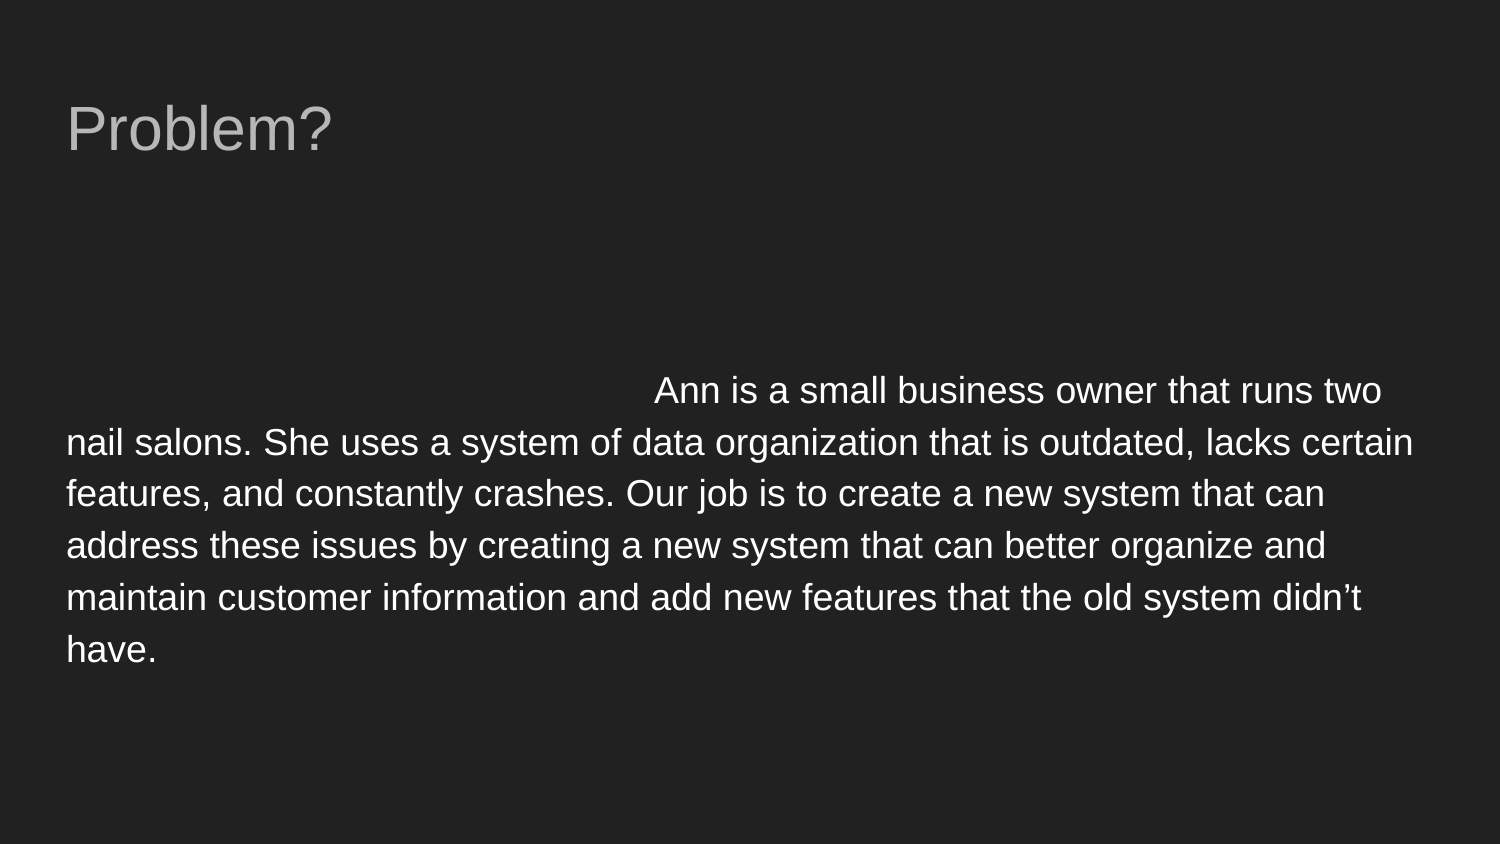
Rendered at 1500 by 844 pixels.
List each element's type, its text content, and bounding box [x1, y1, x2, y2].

list Ann is a small business owner that runs two nail salons. She uses a system of data organization that is outdated, lacks certain features, and constantly crashes. Our job is to create a new system that can address these issues by creating a new system that can better organize and maintain customer information and add new features that the old system didn’t have. [51, 189, 1449, 750]
title Problem? [51, 72, 1449, 167]
